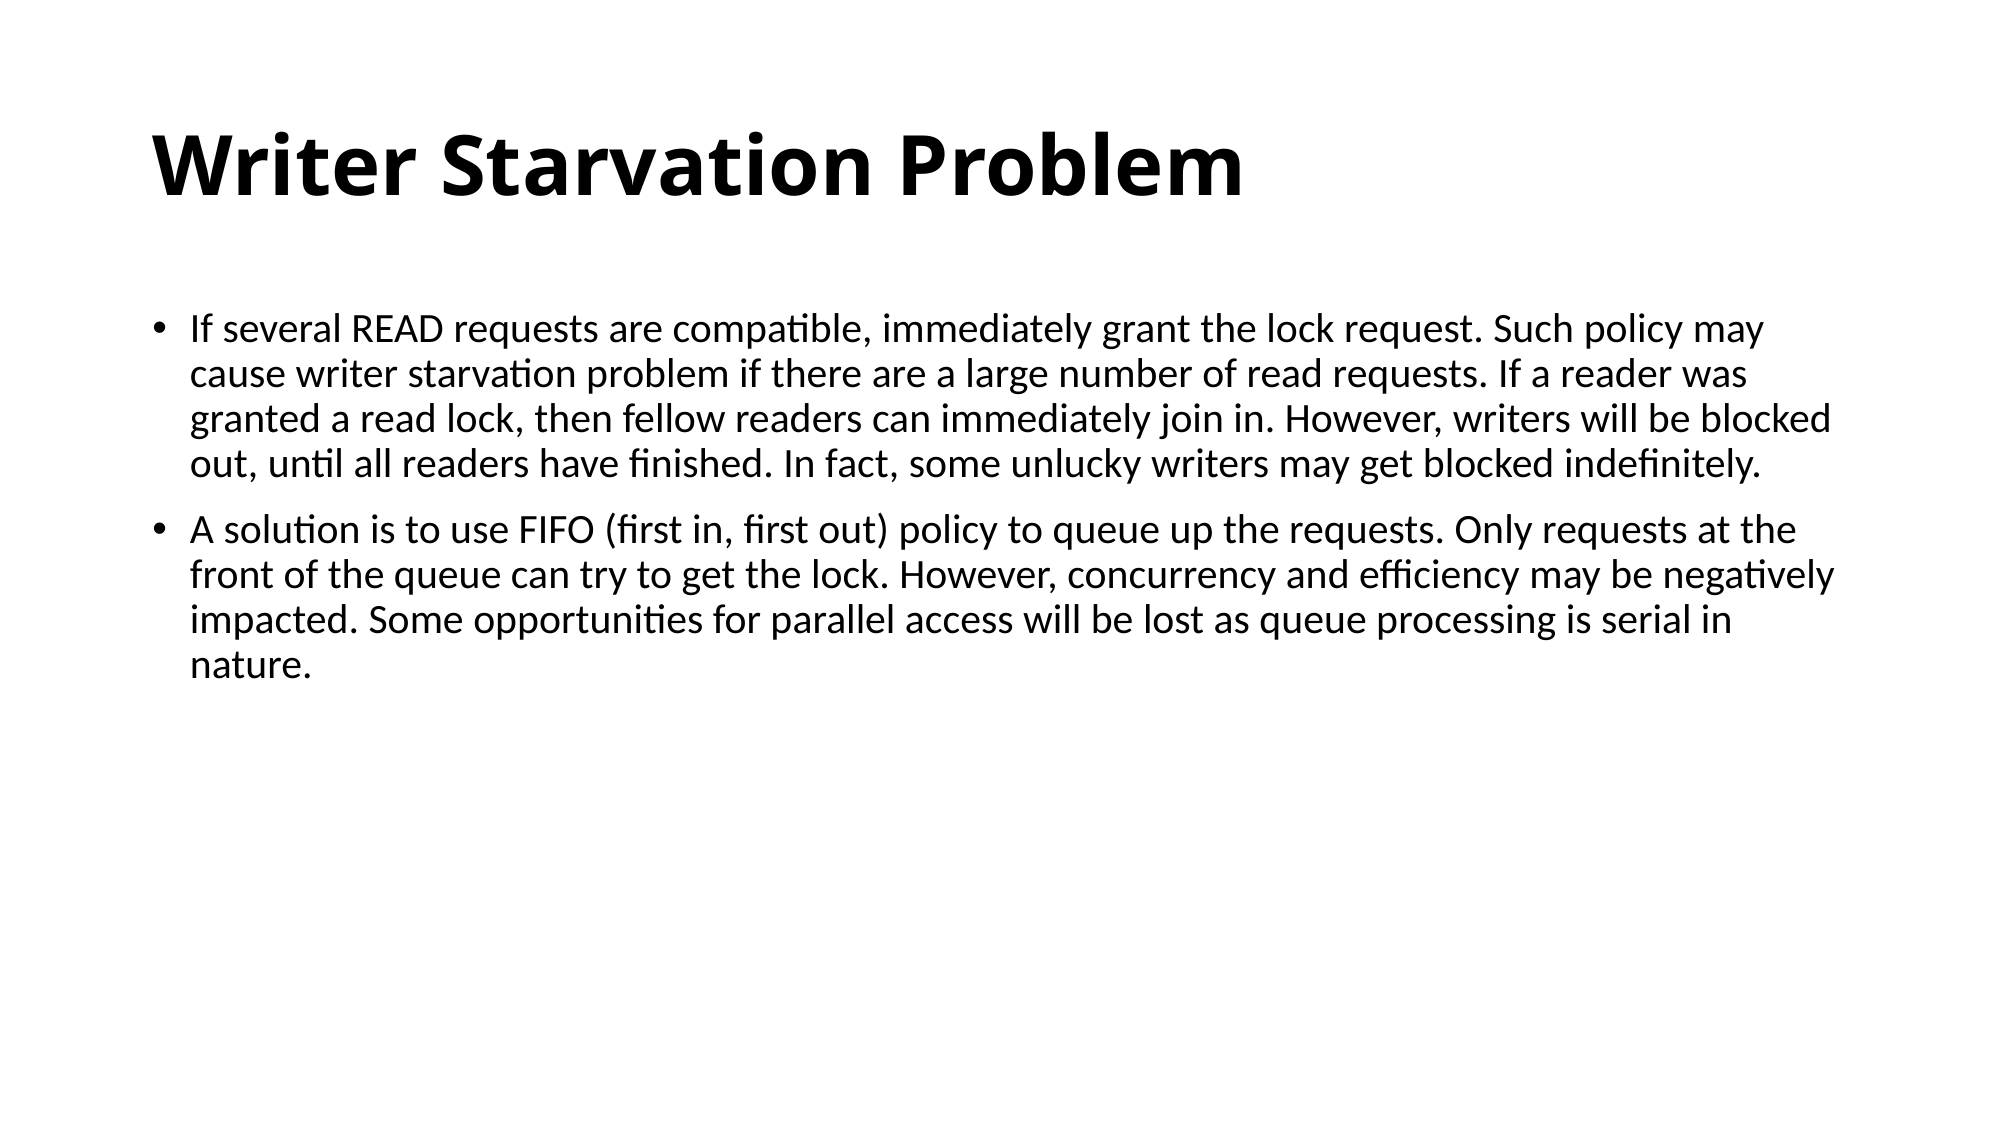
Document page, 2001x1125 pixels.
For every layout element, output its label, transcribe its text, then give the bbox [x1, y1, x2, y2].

list If several READ requests are compatible, immediately grant the lock request. Such policy may cause writer starvation problem if there are a large number of read requests. If a reader was granted a read lock, then fellow readers can immediately join in. However, writers will be blocked out, until all readers have finished. In fact, some unlucky writers may get blocked indefinitely. A solution is to use FIFO (first in, first out) policy to queue up the requests. Only requests at the front of the queue can try to get the lock. However, concurrency and efficiency may be negatively impacted. Some opportunities for parallel access will be lost as queue processing is serial in nature. [137, 299, 1863, 1014]
title Writer Starvation Problem [137, 59, 1863, 278]
